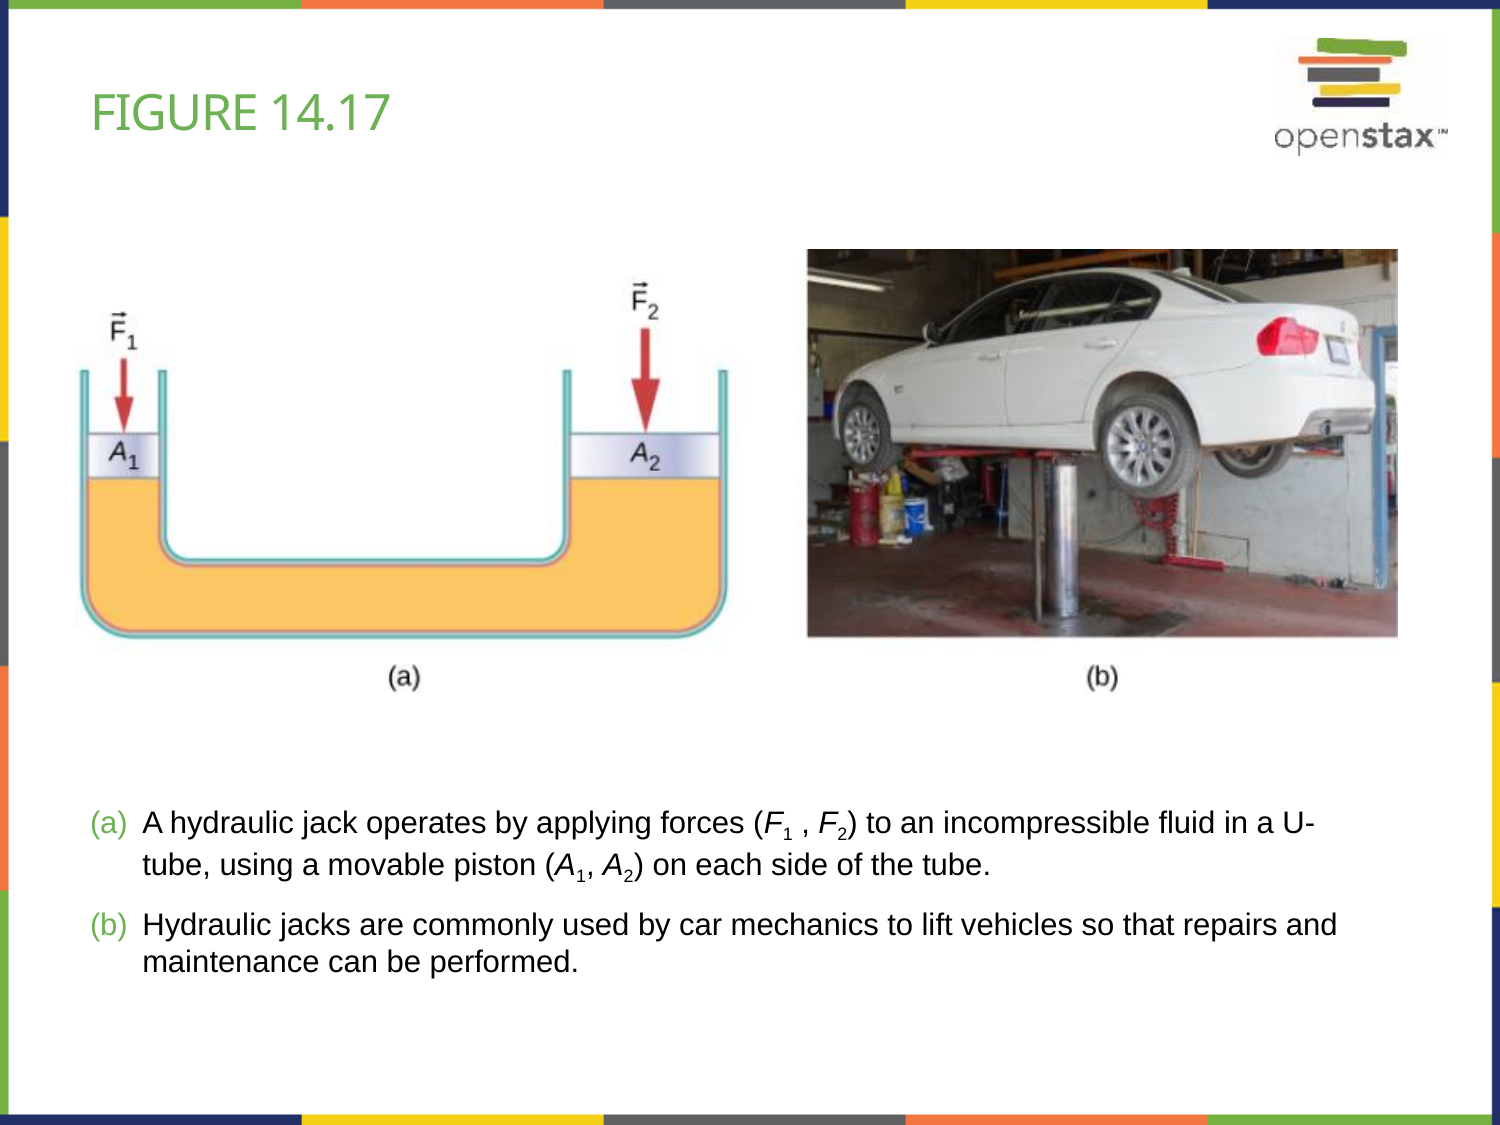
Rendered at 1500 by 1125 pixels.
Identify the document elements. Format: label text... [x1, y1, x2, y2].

list A hydraulic jack operates by applying forces (F1 , F2) to an incompressible fluid in a U-tube, using a movable piston (A1, A2) on each side of the tube. Hydraulic jacks are commonly used by car mechanics to lift vehicles so that repairs and maintenance can be performed. [75, 794, 1398, 986]
title Figure 14.17 [75, 39, 1274, 148]
picture [0, 0, 1500, 1125]
